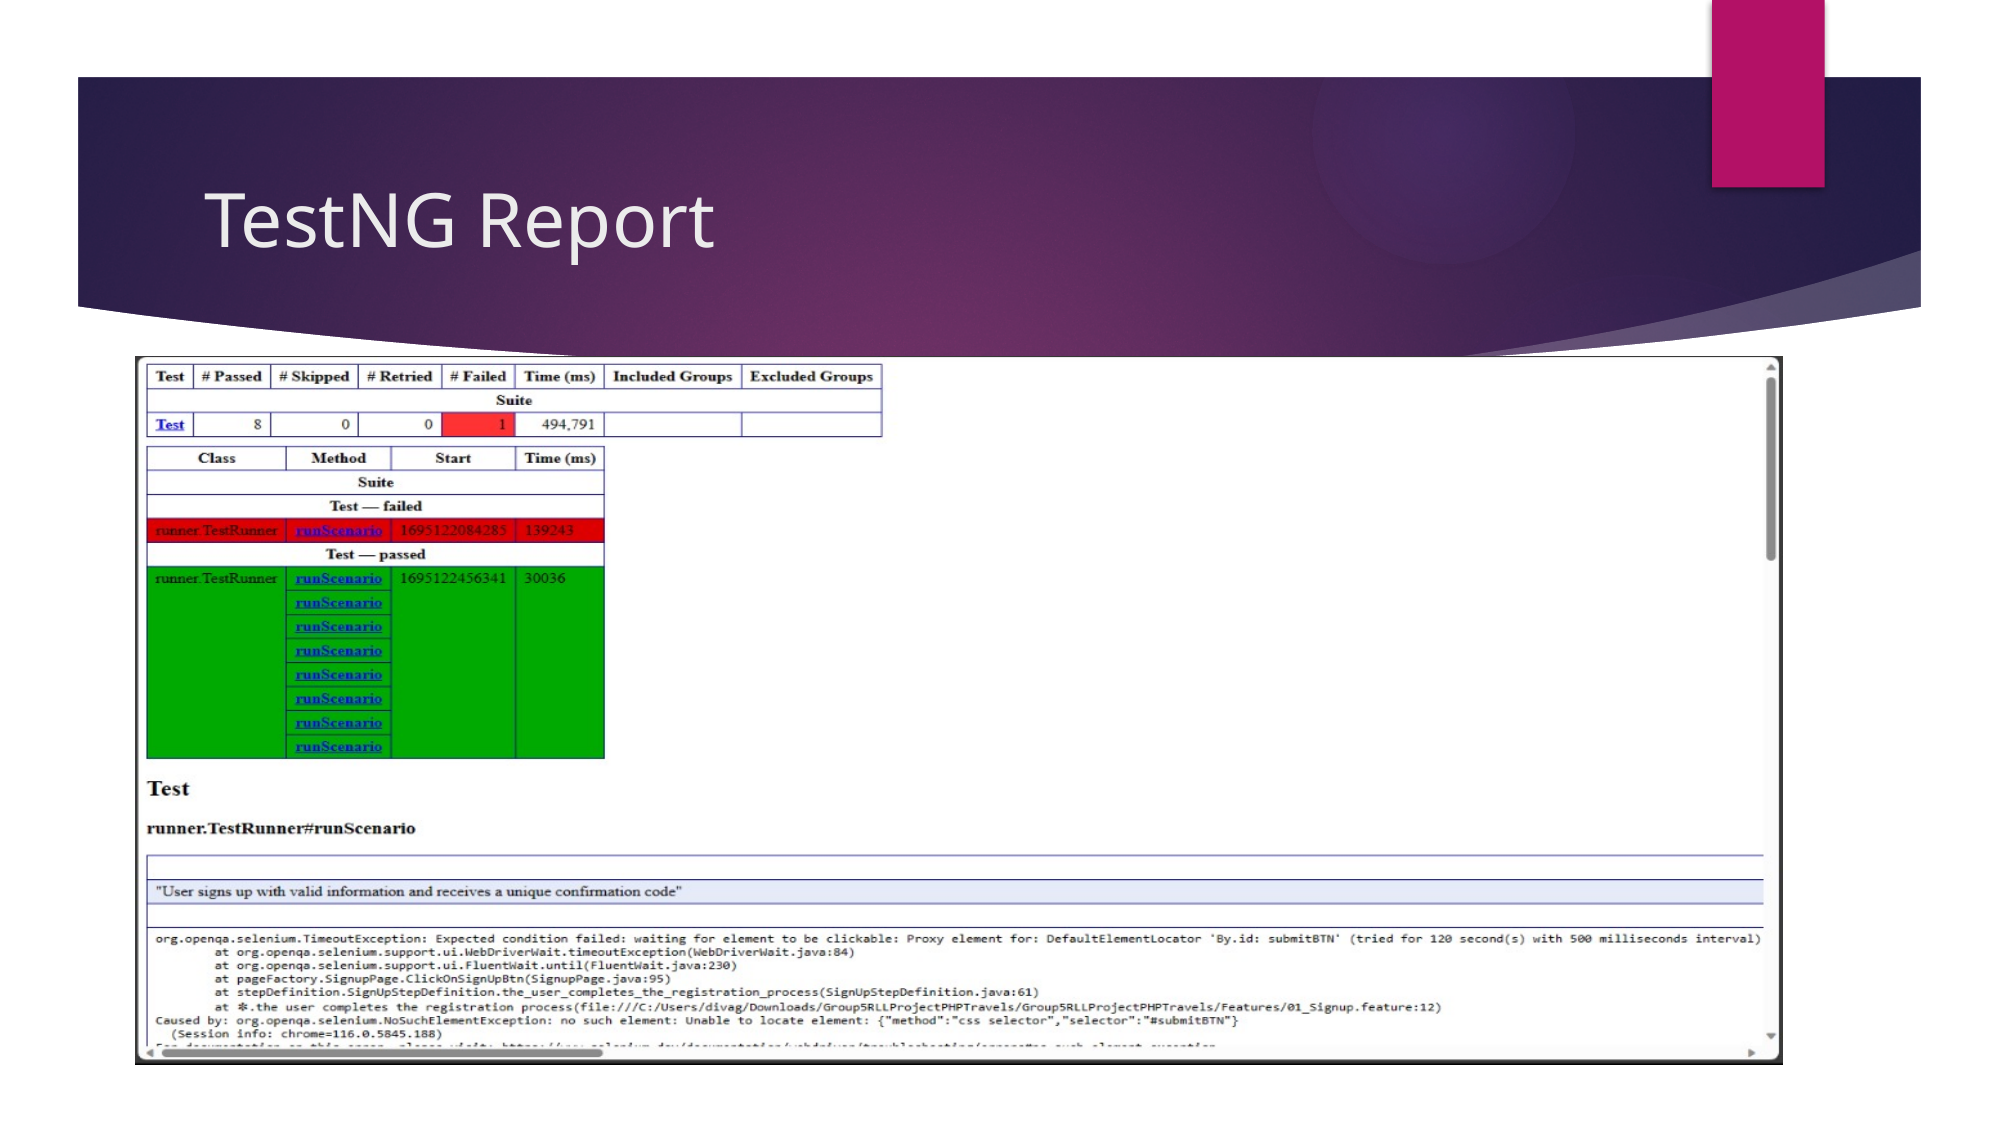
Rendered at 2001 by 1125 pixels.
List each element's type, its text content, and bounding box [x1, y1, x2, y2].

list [135, 356, 1783, 1065]
title TestNG Report [189, 159, 1627, 276]
